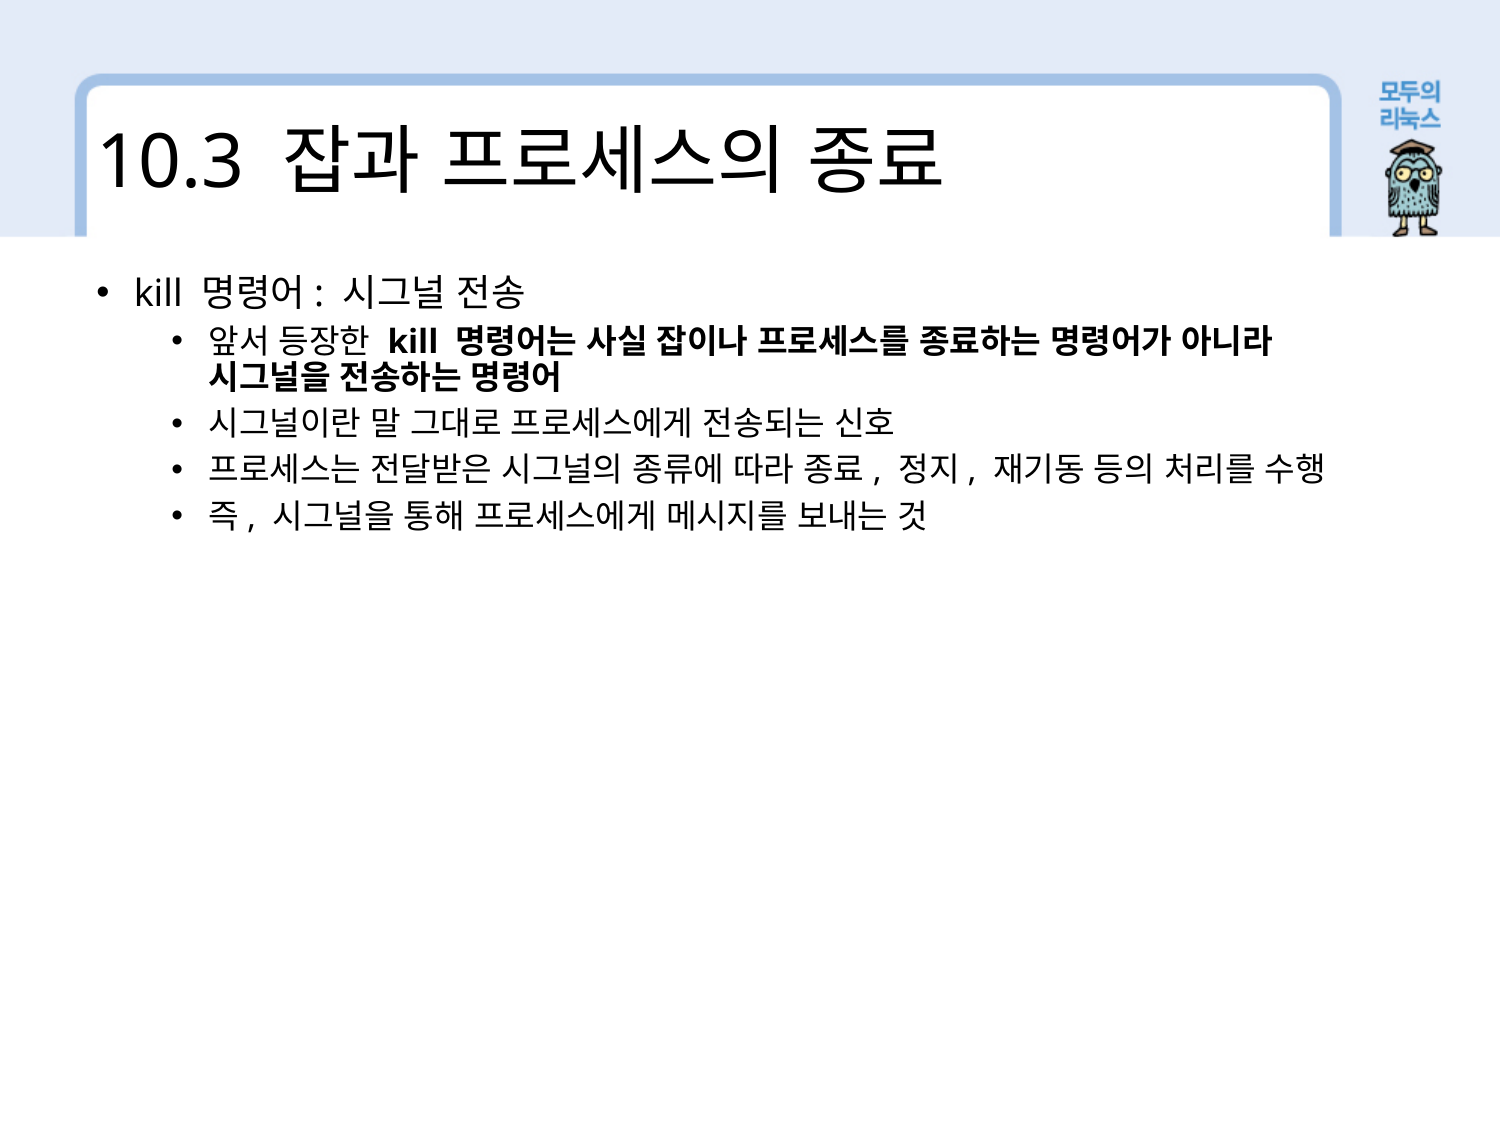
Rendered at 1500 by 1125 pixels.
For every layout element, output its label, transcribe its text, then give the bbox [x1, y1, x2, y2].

text_box kill 명령어: 시그널 전송 앞서 등장한 kill 명령어는 사실 잡이나 프로세스를 종료하는 명령어가 아니라 시그널을 전송하는 명령어 시그널이란 말 그대로 프로세스에게 전송되는 신호 프로세스는 전달받은 시그널의 종류에 따라 종료, 정지, 재기동 등의 처리를 수행 즉, 시그널을 통해 프로세스에게 메시지를 보내는 것 [81, 266, 1363, 1024]
picture [0, 0, 1500, 1125]
text_box 10.3 잡과 프로세스의 종료 [81, 115, 1335, 221]
